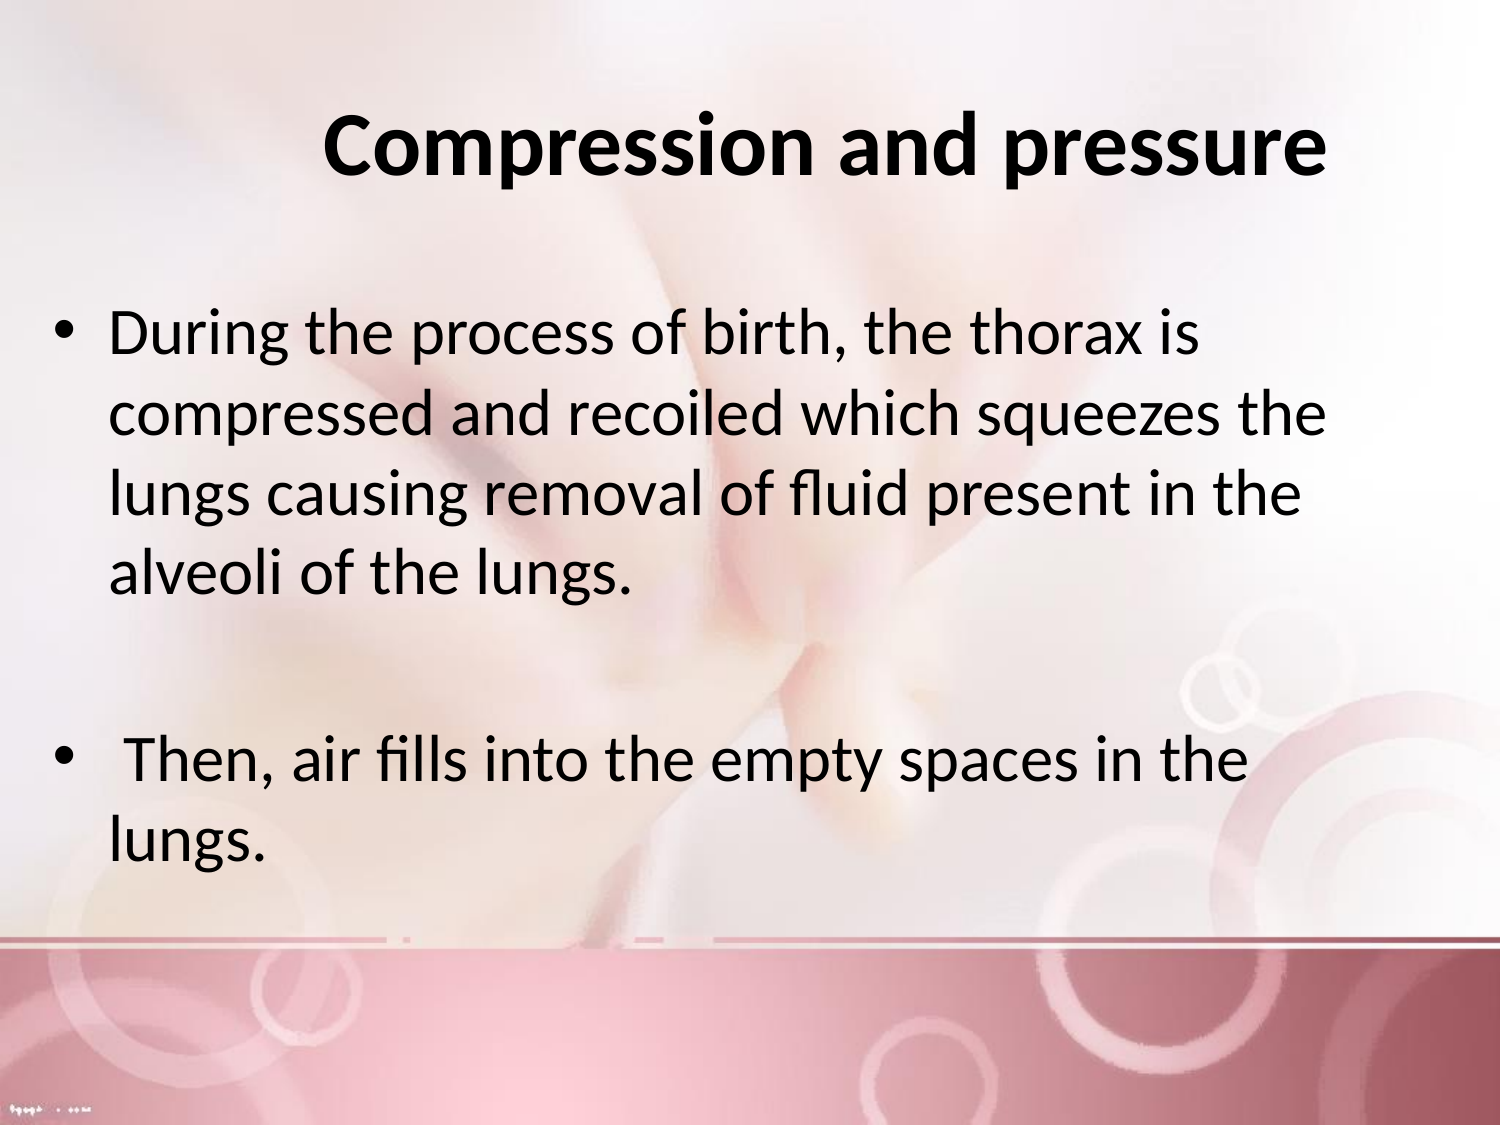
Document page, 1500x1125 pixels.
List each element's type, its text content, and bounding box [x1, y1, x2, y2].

title Compression and pressure [248, 45, 1425, 187]
list During the process of birth, the thorax is compressed and recoiled which squeezes the lungs causing removal of fluid present in the alveoli of the lungs. Then, air fills into the empty spaces in the lungs. [37, 187, 1425, 1005]
picture [0, 0, 1500, 1125]
